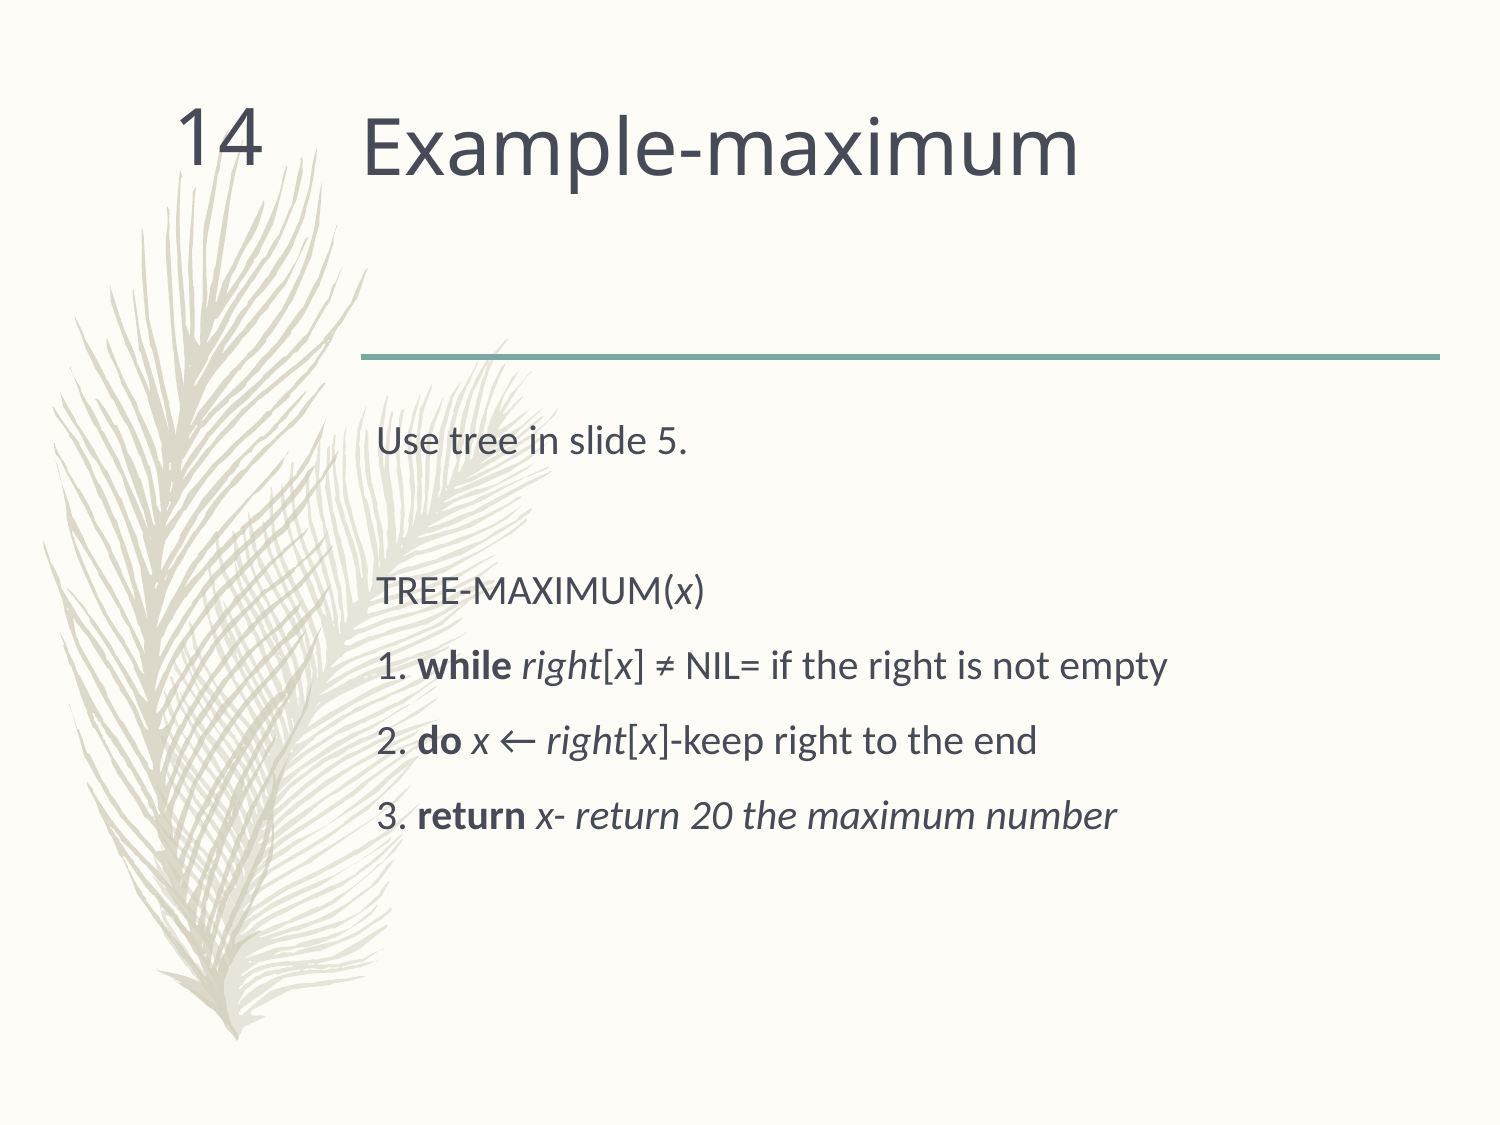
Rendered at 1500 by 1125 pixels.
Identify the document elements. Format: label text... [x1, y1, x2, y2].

title Example-maximum [345, 93, 1440, 350]
slide_number 14 [46, 102, 279, 203]
list Use tree in slide 5. TREE-MAXIMUM(x) 1. while right[x] ≠ NIL= if the right is not empty 2. do x ← right[x]-keep right to the end 3. return x- return 20 the maximum number [360, 399, 1440, 999]
